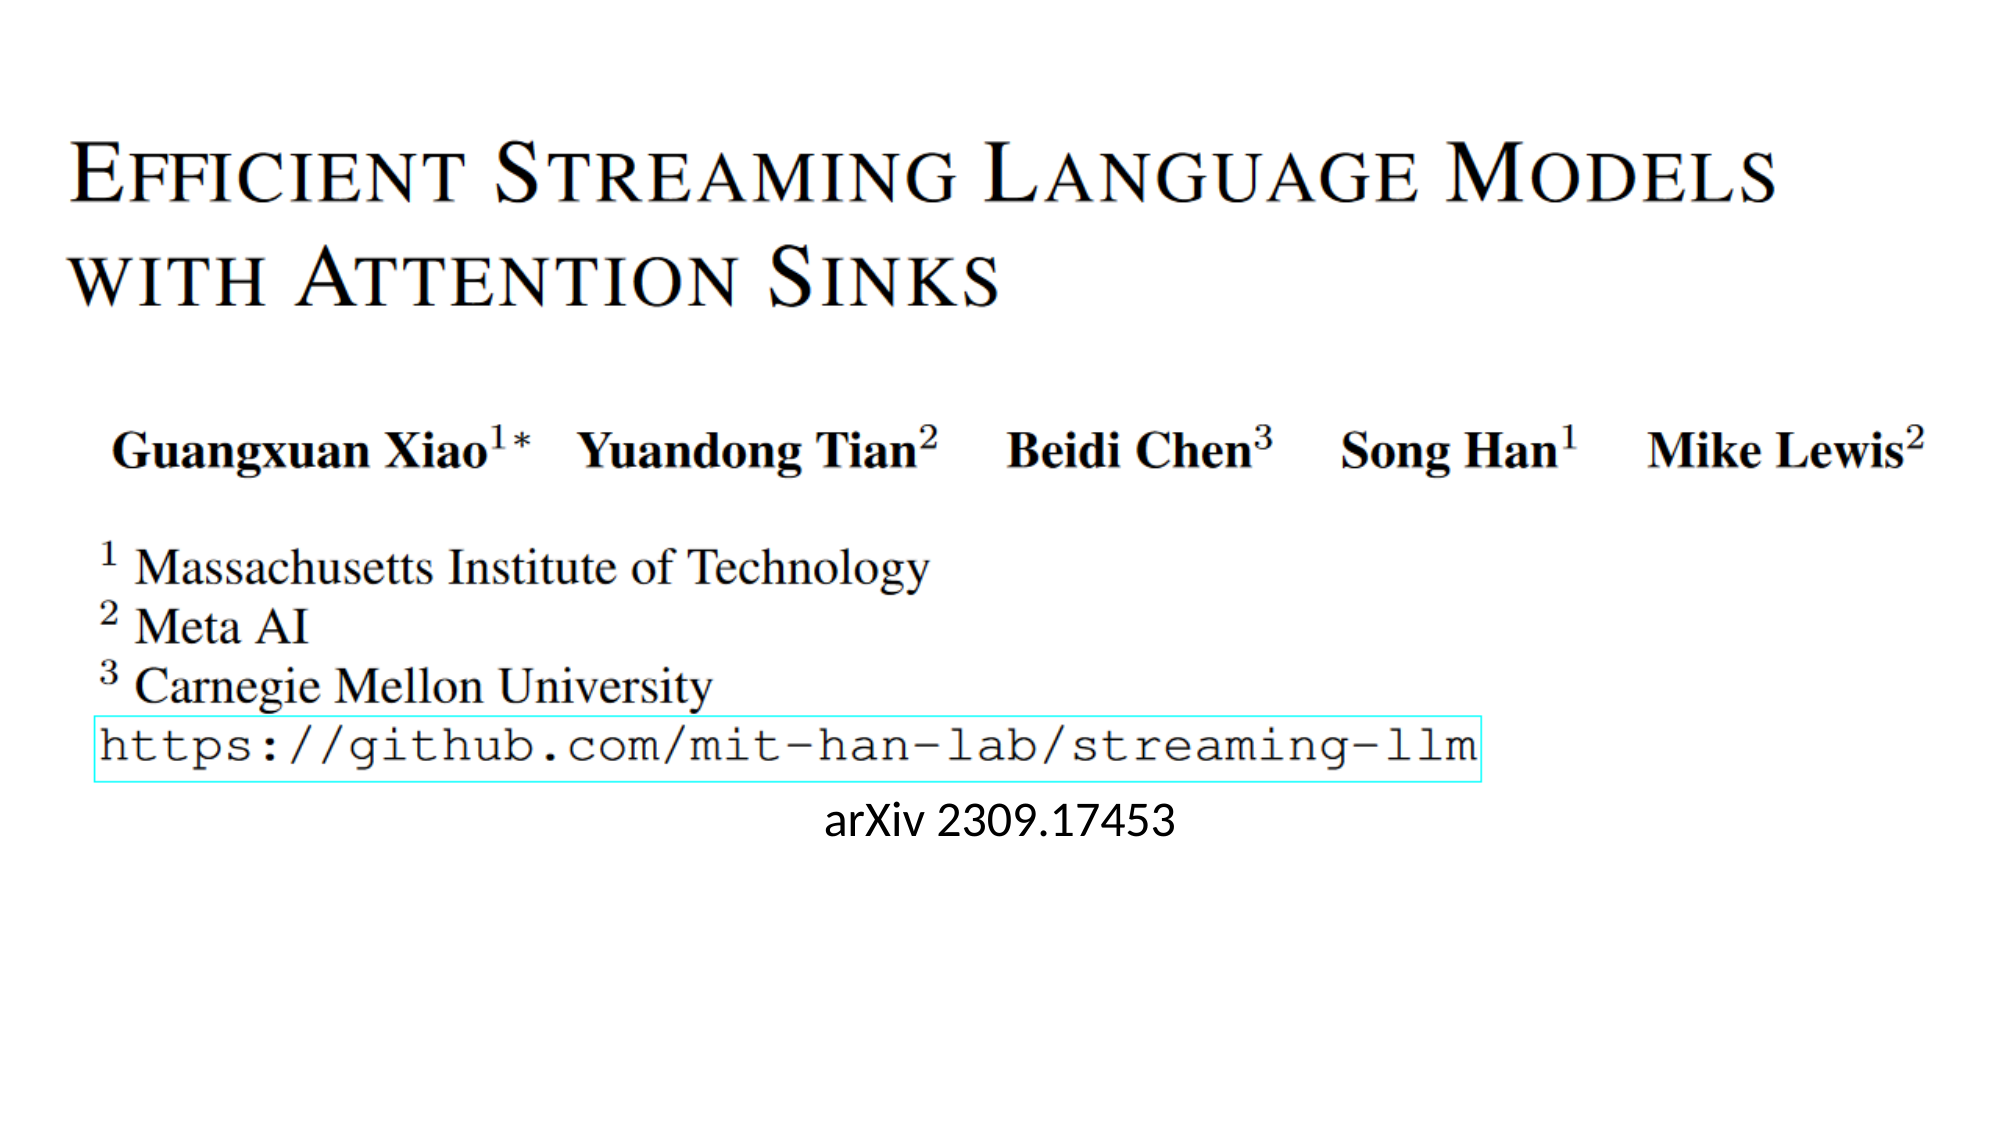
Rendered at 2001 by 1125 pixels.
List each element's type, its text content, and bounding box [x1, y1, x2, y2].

picture [55, 126, 1945, 786]
subtitle arXiv 2309.17453 [249, 786, 1750, 1058]
